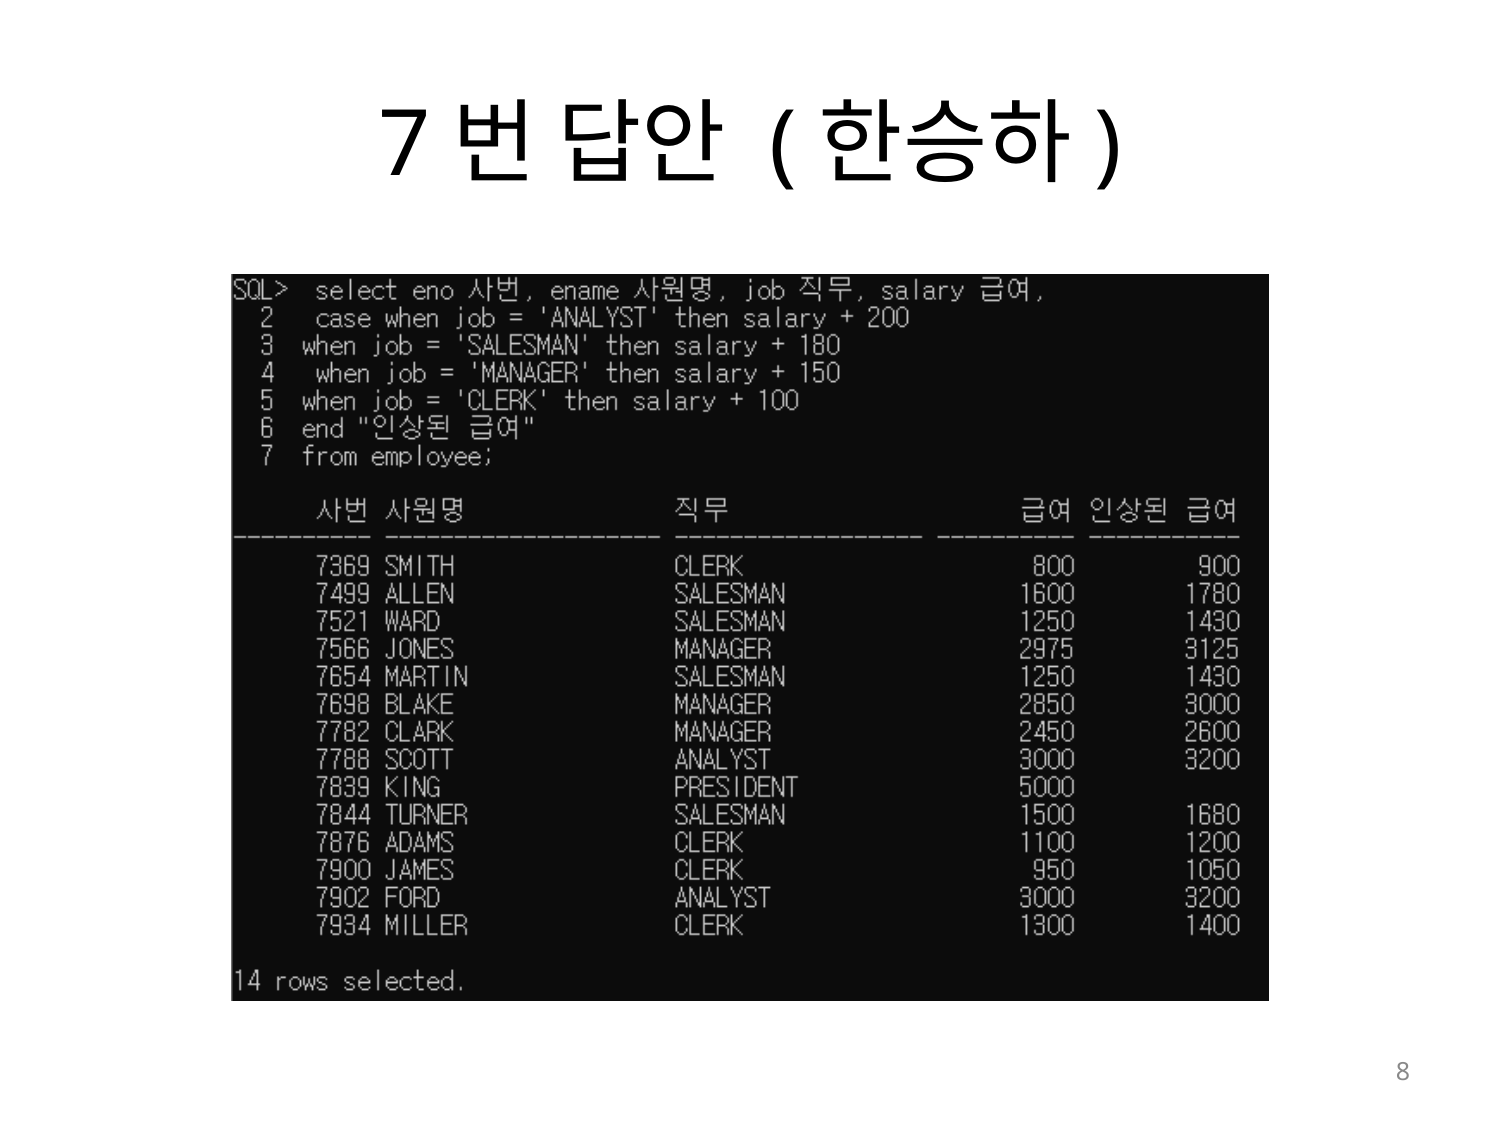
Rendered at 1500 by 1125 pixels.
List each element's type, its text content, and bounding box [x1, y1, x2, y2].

text_box ‹#› [1074, 1042, 1425, 1103]
title 7번 답안 (한승하) [75, 45, 1425, 233]
picture [231, 274, 1269, 1001]
